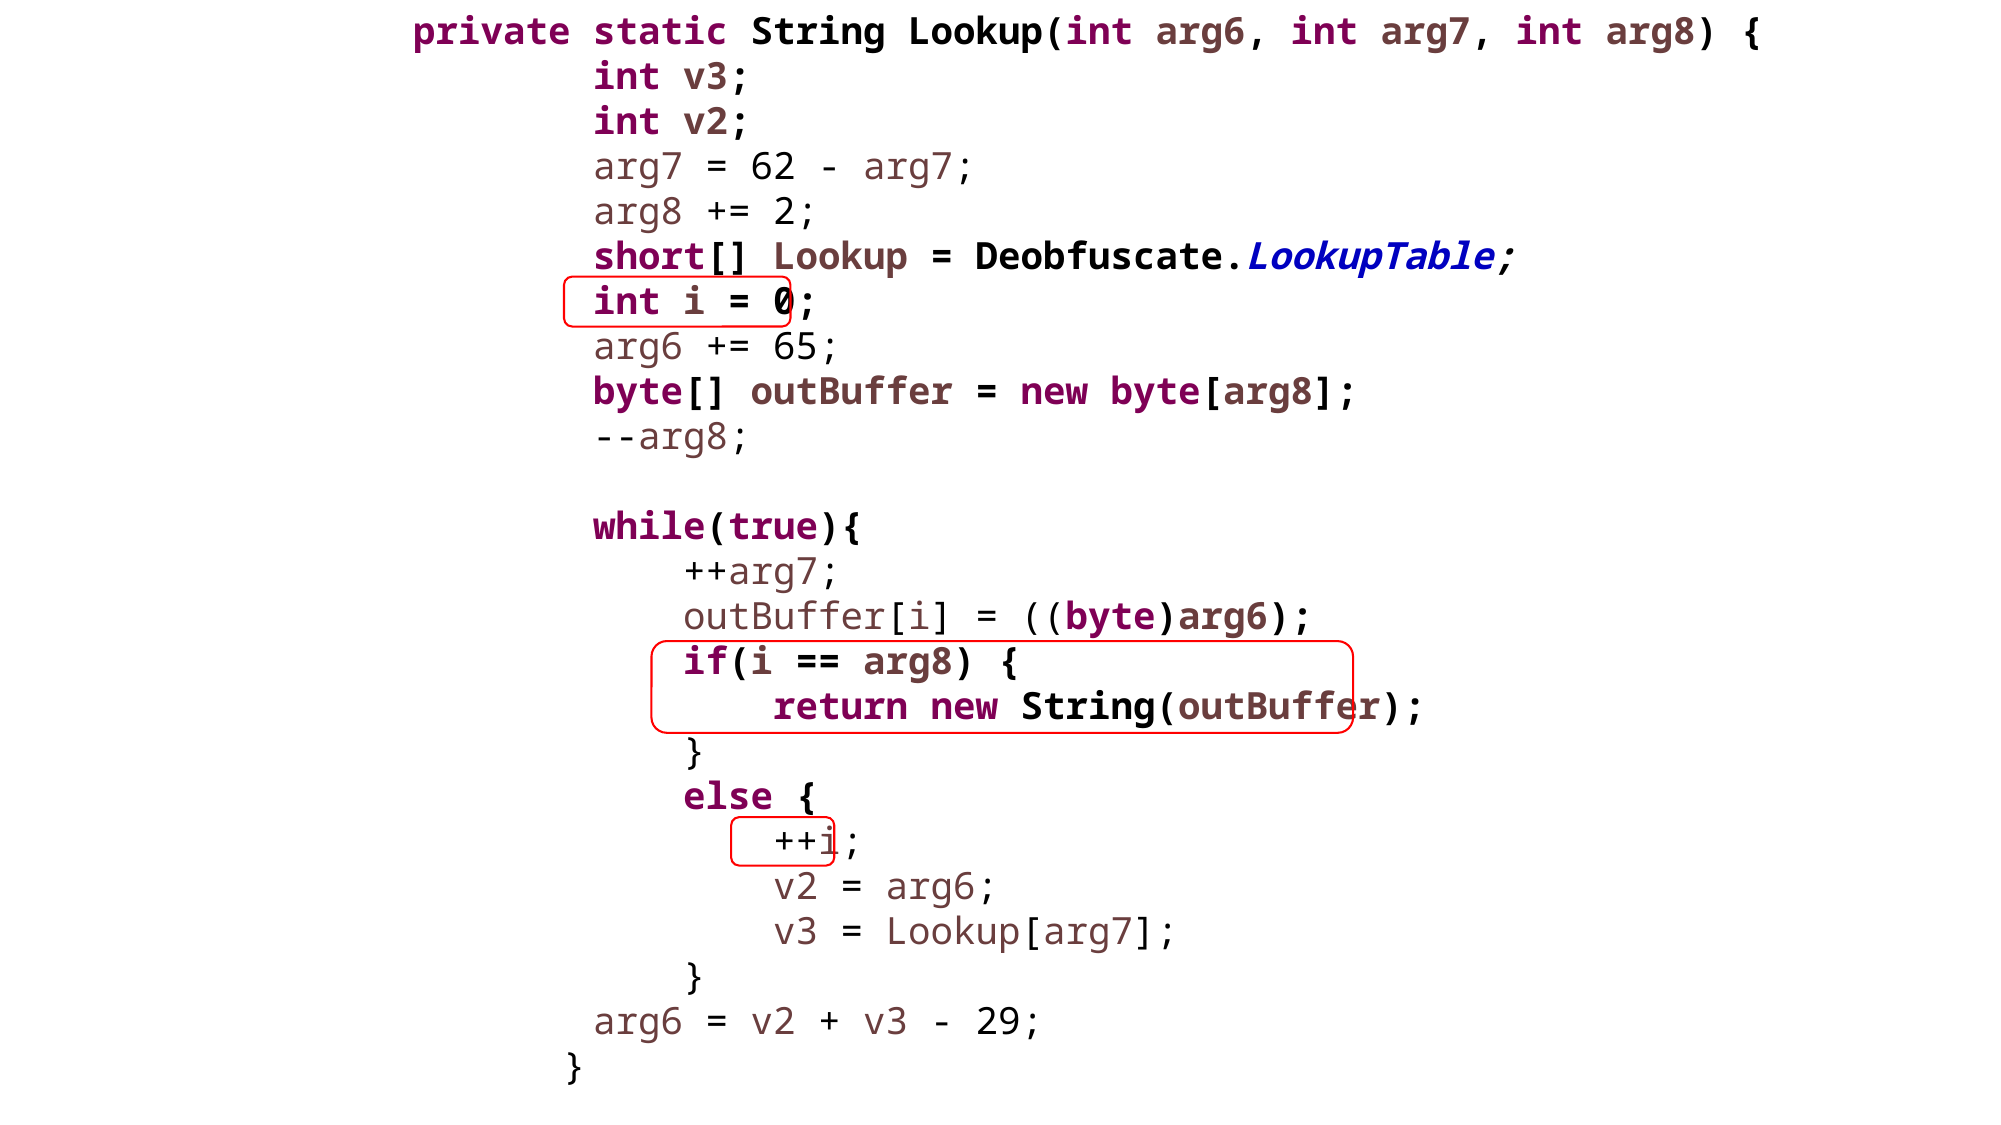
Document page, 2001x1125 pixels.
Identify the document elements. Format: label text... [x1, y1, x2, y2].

text_box private static String Lookup(int arg6, int arg7, int arg8) { int v3; int v2; arg7 = 62 - arg7; arg8 += 2; short[] Lookup = Deobfuscate.LookupTable; int i = 0; arg6 += 65; byte[] outBuffer = new byte[arg8]; --arg8; while(true){ ++arg7; outBuffer[i] = ((byte)arg6); if(i == arg8) { return new String(outBuffer); } else { ++i; v2 = arg6; v3 = Lookup[arg7]; } arg6 = v2 + v3 - 29; } [398, 0, 1825, 1095]
text_box [650, 640, 1355, 734]
text_box [562, 275, 792, 328]
text_box [730, 816, 836, 867]
